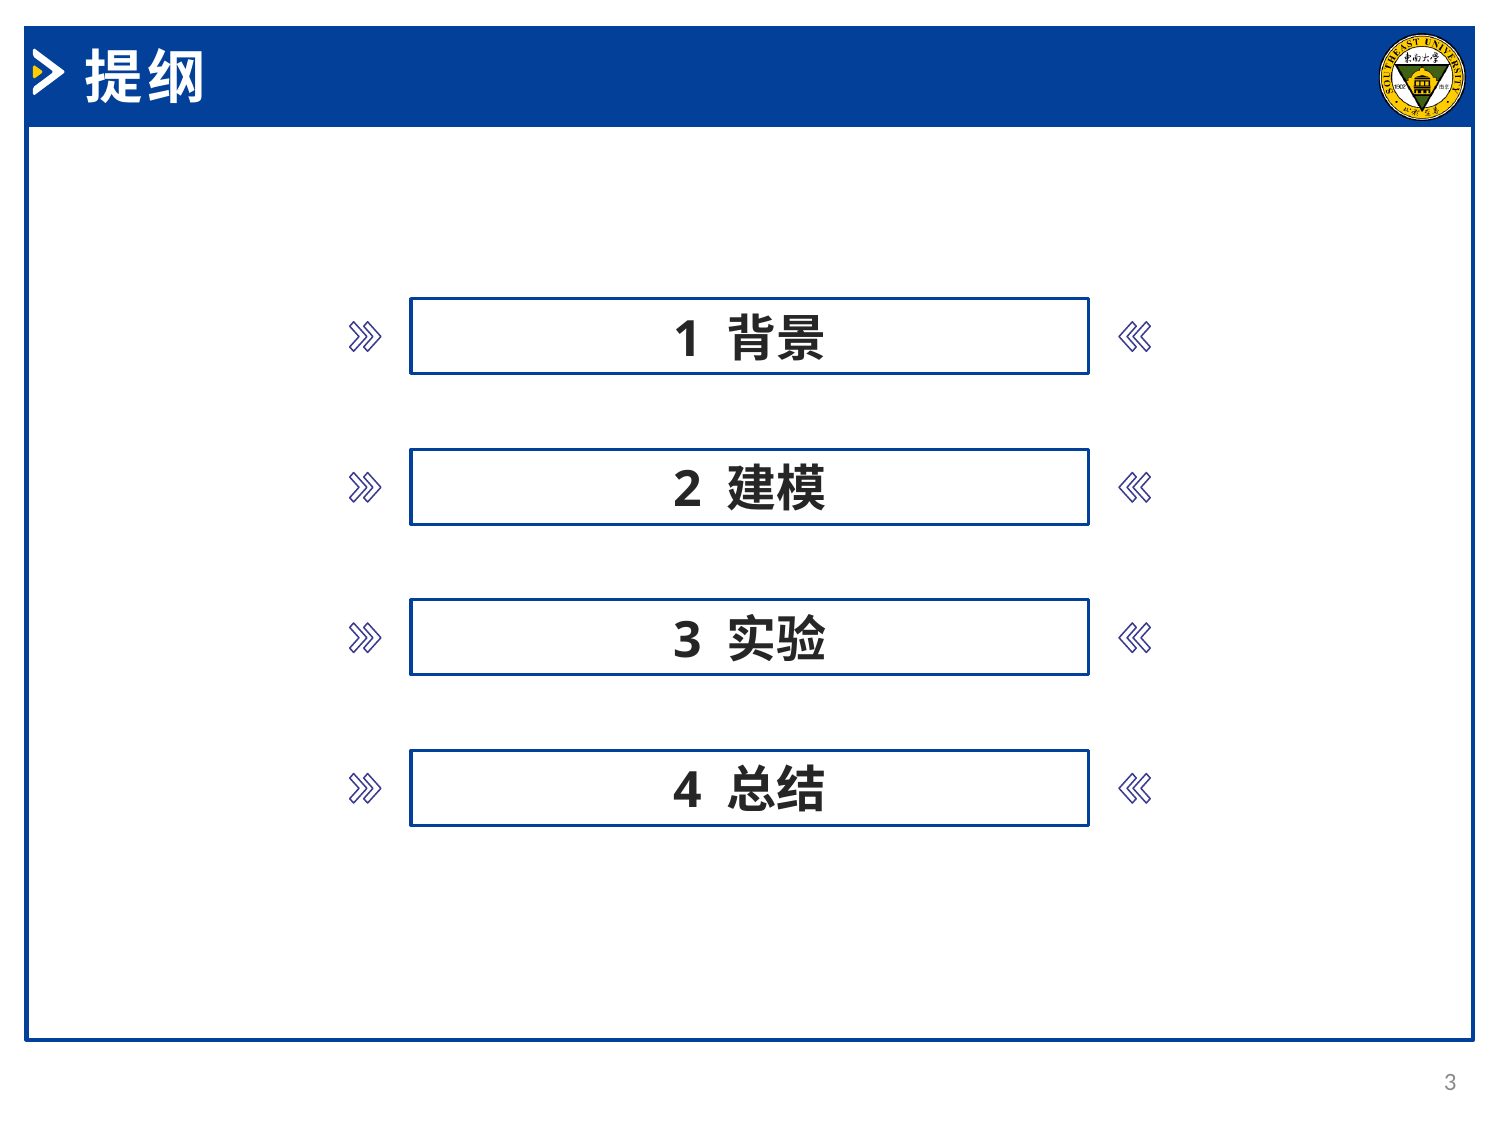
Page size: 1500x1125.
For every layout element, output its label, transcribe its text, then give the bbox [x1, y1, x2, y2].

picture [1378, 33, 1467, 121]
text_box 提纲 [70, 32, 605, 118]
slide_number 3 [1382, 1051, 1472, 1111]
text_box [349, 298, 1151, 827]
